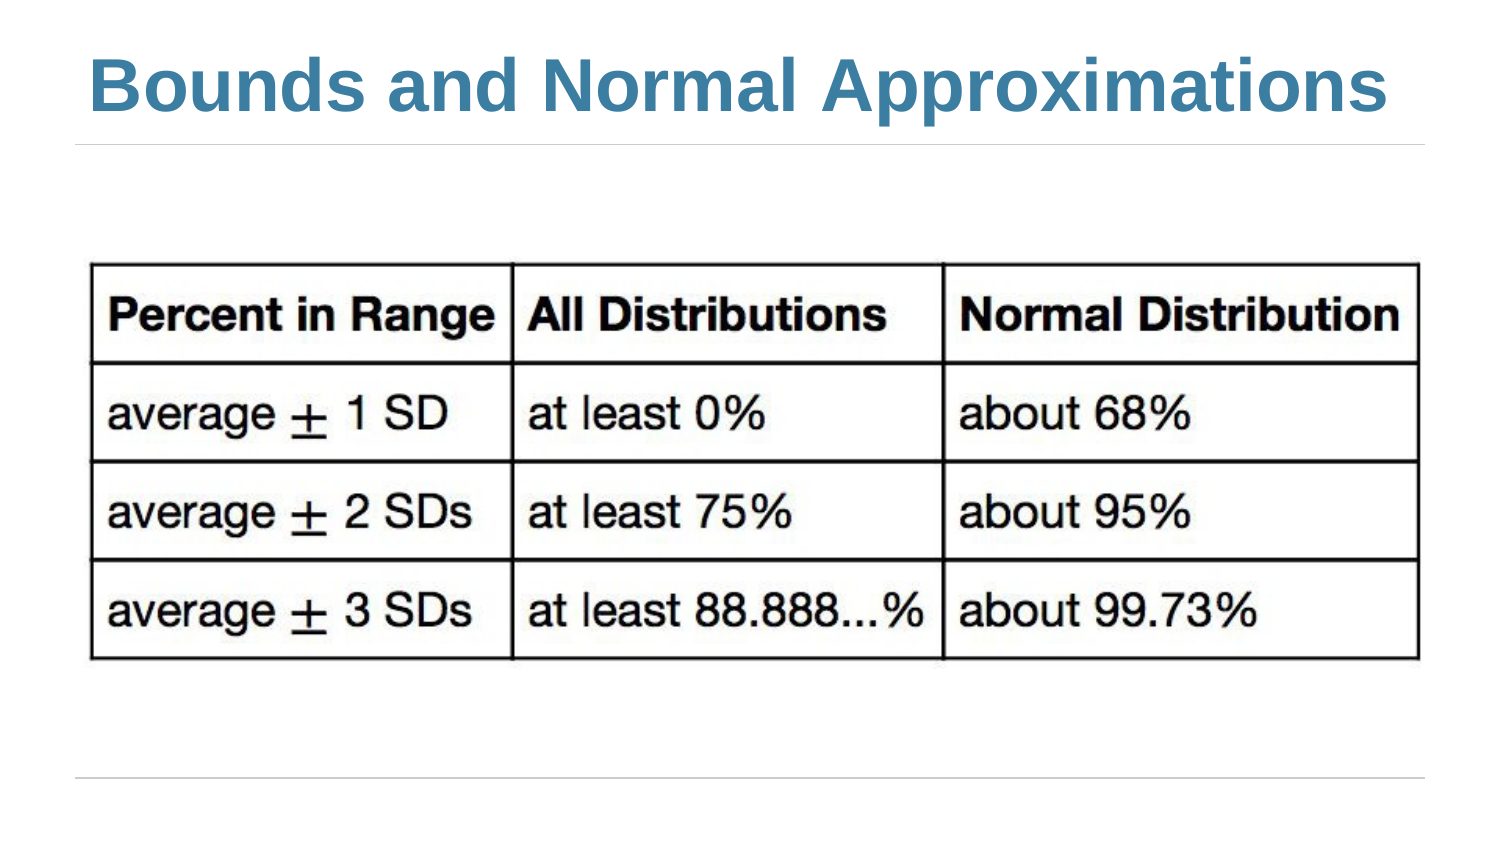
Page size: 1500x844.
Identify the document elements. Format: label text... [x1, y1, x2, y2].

title Bounds and Normal Approximations [86, 34, 1392, 178]
text_box [83, 256, 1422, 670]
